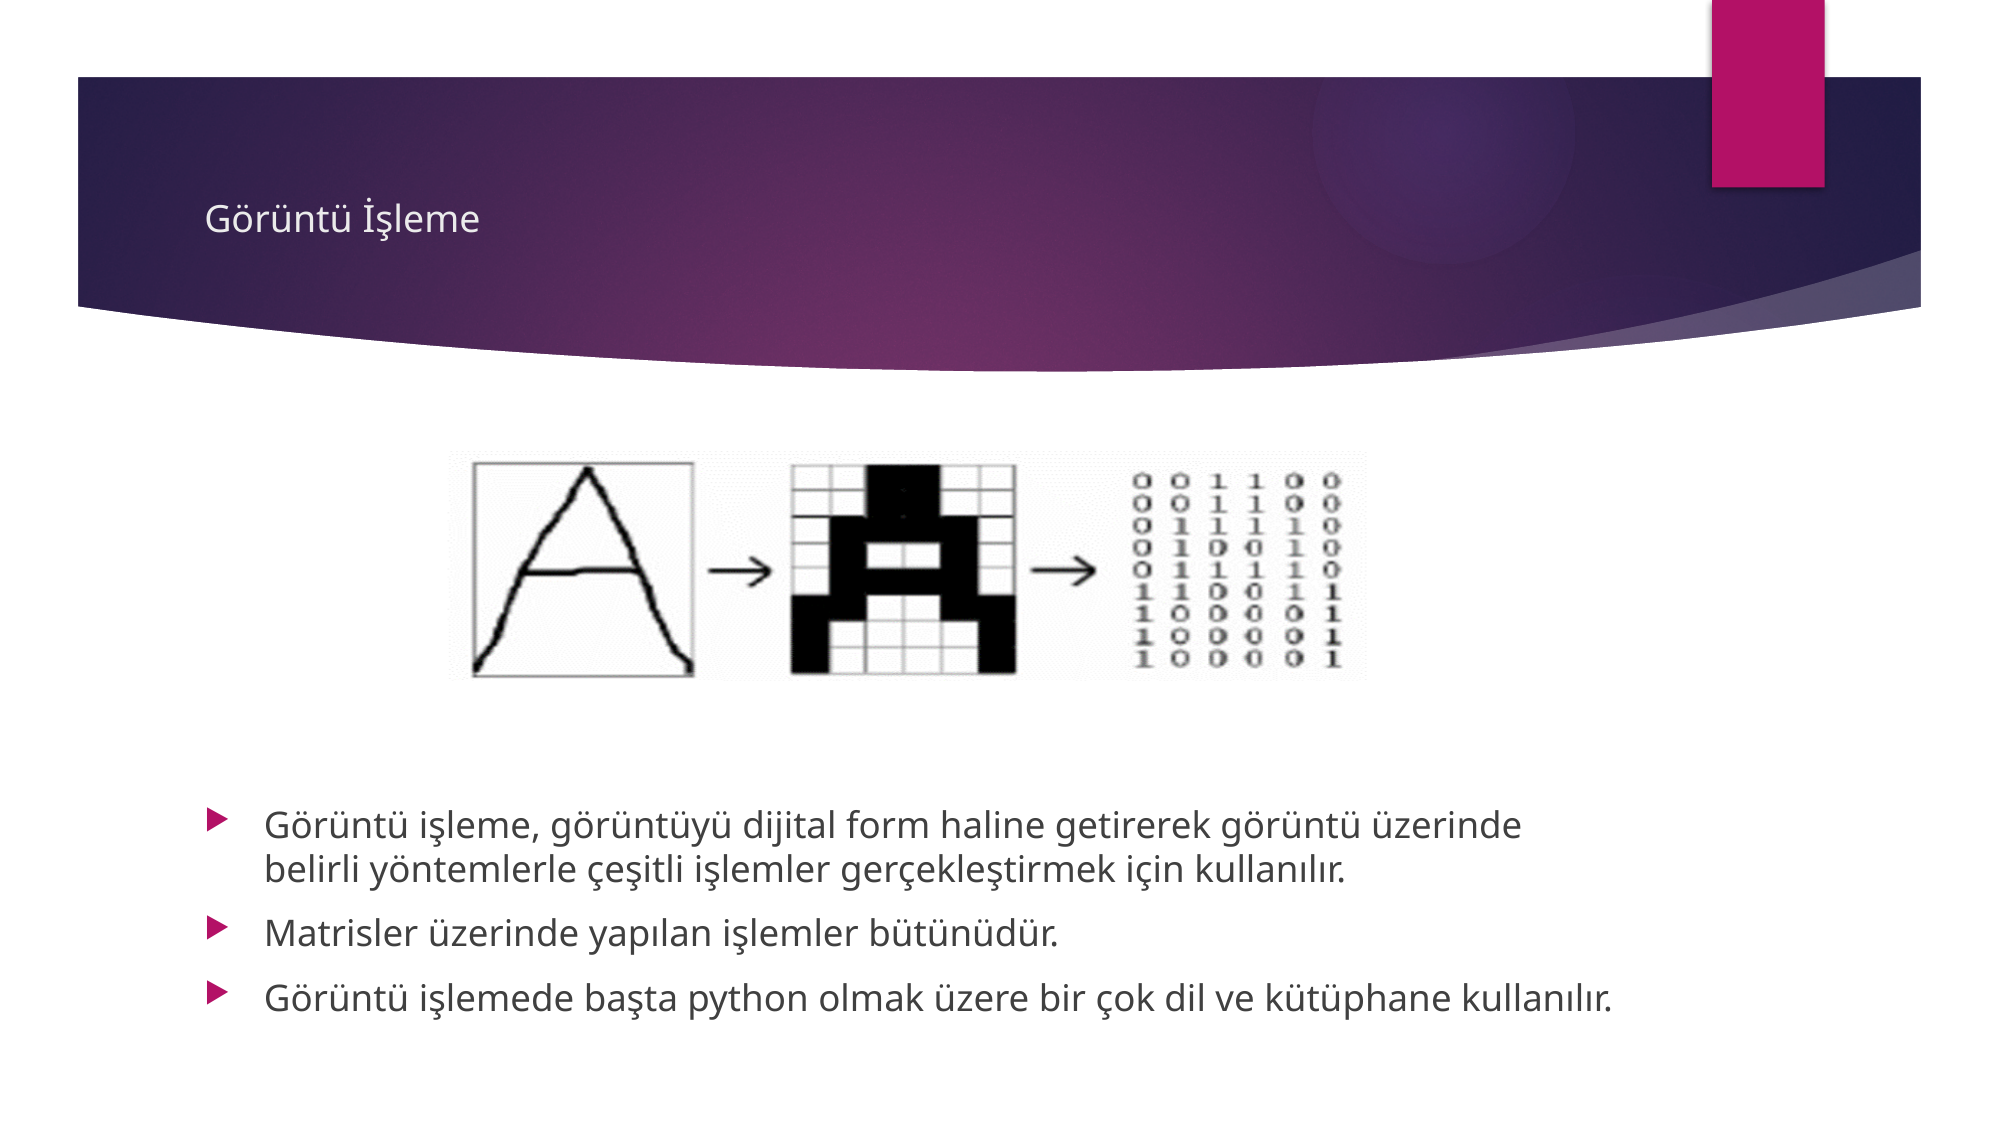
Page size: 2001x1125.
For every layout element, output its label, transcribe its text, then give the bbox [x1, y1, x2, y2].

list Görüntü işleme, görüntüyü dijital form haline getirerek görüntü üzerinde belirli yöntemlerle çeşitli işlemler gerçekleştirmek için kullanılır. Matrisler üzerinde yapılan işlemler bütünüdür. Görüntü işlemede başta python olmak üzere bir çok dil ve kütüphane kullanılır. [189, 794, 1638, 1031]
title Görüntü İşleme [189, 159, 1627, 276]
picture [445, 444, 1371, 681]
